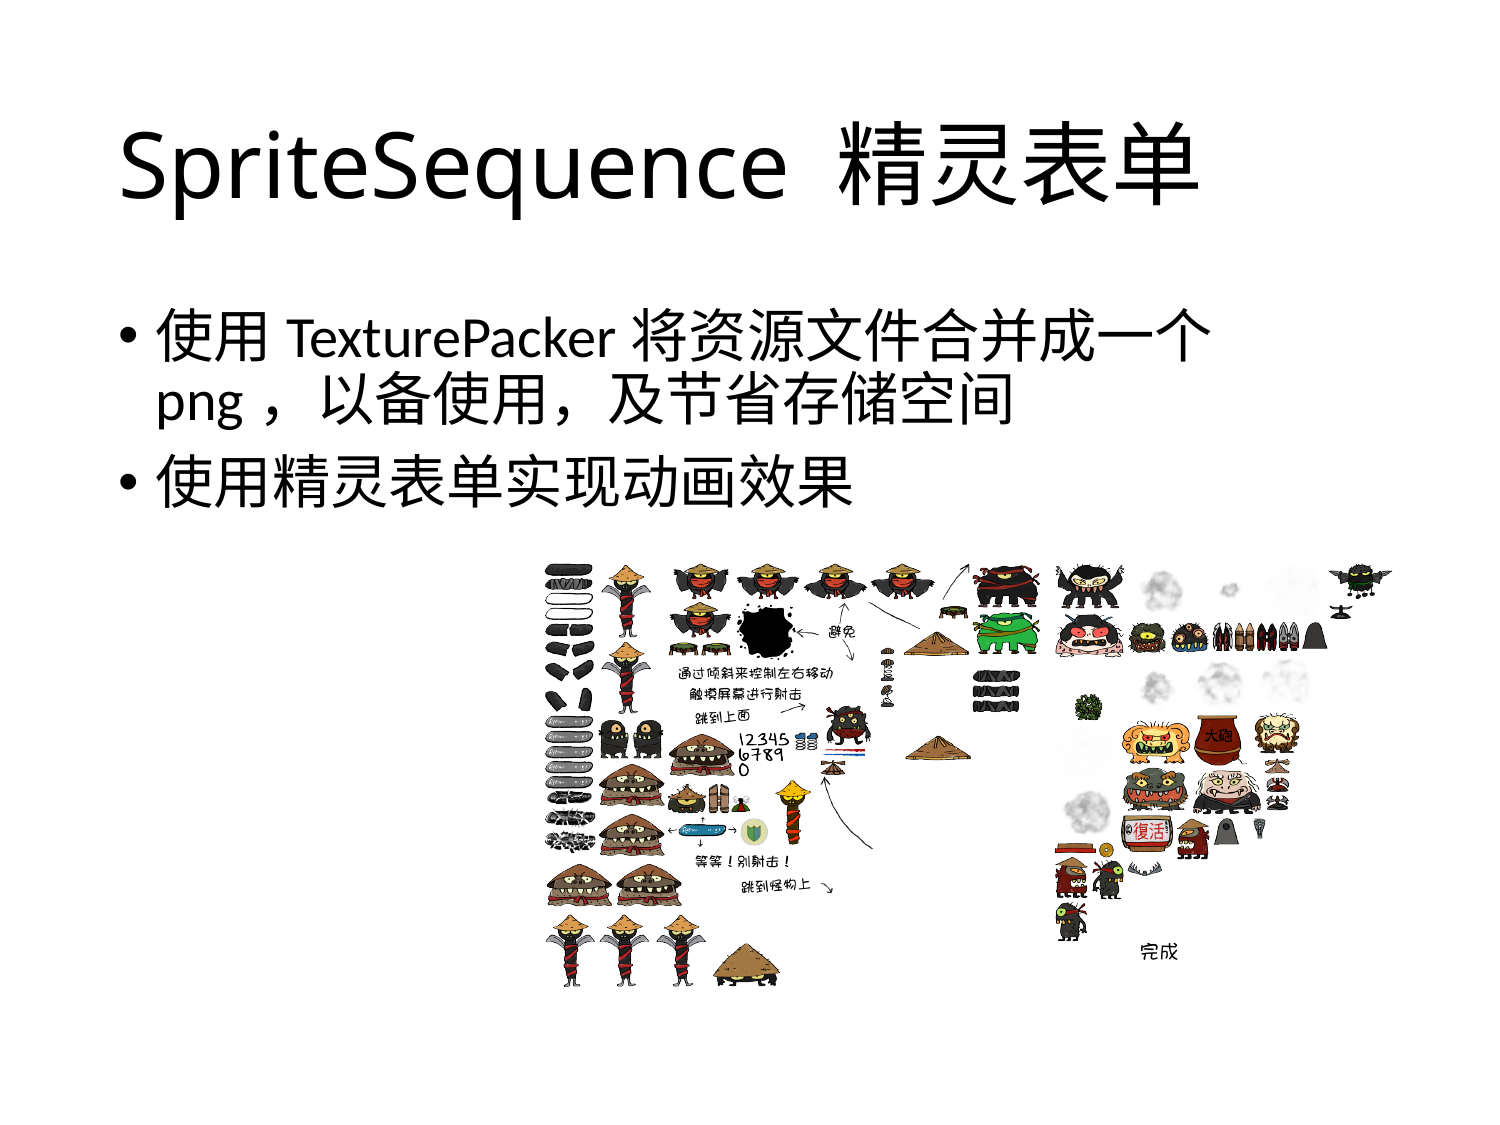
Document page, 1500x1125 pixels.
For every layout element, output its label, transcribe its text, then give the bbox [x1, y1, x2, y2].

title SpriteSequence 精灵表单 [103, 59, 1397, 278]
list 使用TexturePacker将资源文件合并成一个png，以备使用，及节省存储空间 使用精灵表单实现动画效果 [103, 299, 1397, 1014]
picture [543, 562, 1397, 989]
